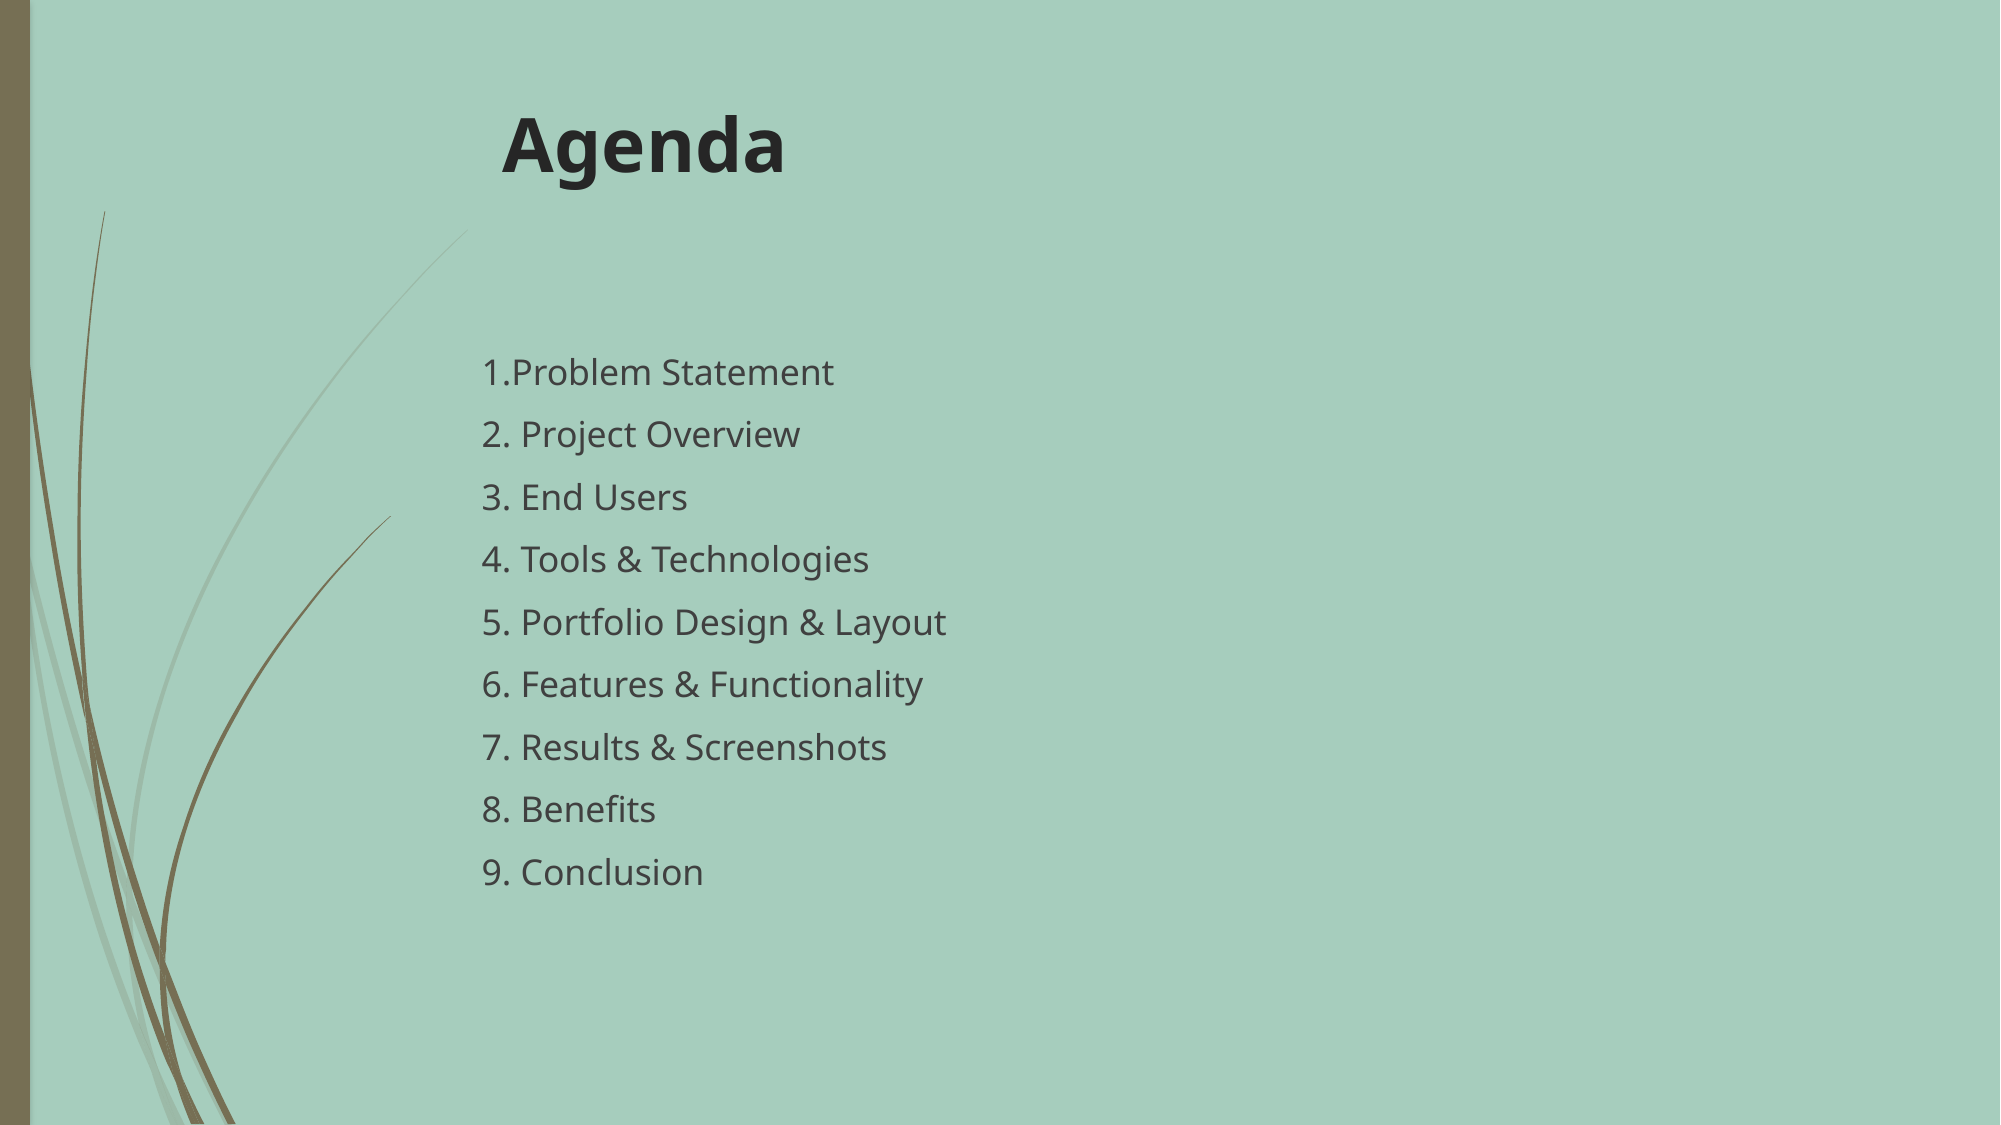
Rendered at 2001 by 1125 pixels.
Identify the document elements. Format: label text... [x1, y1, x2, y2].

list 1.Problem Statement 2. Project Overview 3. End Users 4. Tools & Technologies 5. Portfolio Design & Layout 6. Features & Functionality 7. Results & Screenshots 8. Benefits 9. Conclusion [466, 342, 2000, 905]
title Agenda [487, 90, 1376, 342]
